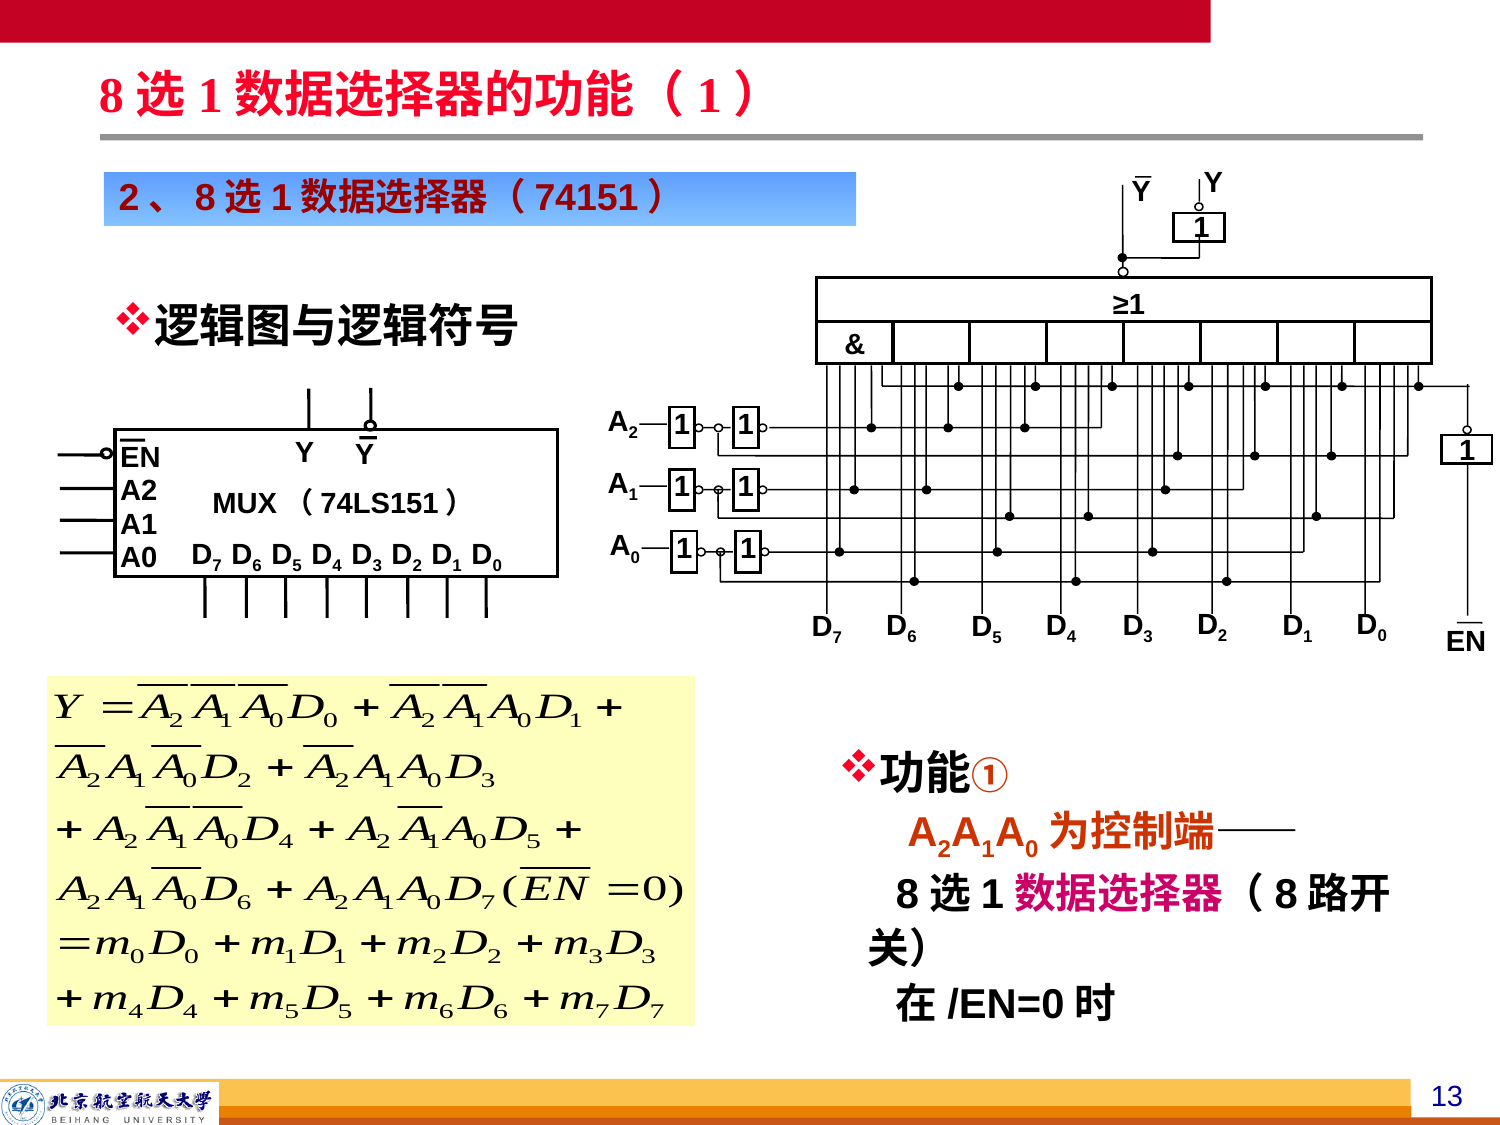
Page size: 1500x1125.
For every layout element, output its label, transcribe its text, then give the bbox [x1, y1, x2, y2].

text_box 2、8选1数据选择器（74151） [103, 172, 587, 226]
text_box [57, 387, 560, 619]
picture [0, 1082, 219, 1125]
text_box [46, 676, 696, 1027]
title 8选1数据选择器的功能（1） [87, 65, 952, 128]
text_box 逻辑图与逻辑符号 [64, 287, 587, 360]
text_box 功能① A2A1A0为控制端—— 8选1数据选择器（8路开关） 在/EN=0时 [790, 734, 1485, 1034]
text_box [592, 158, 1500, 680]
